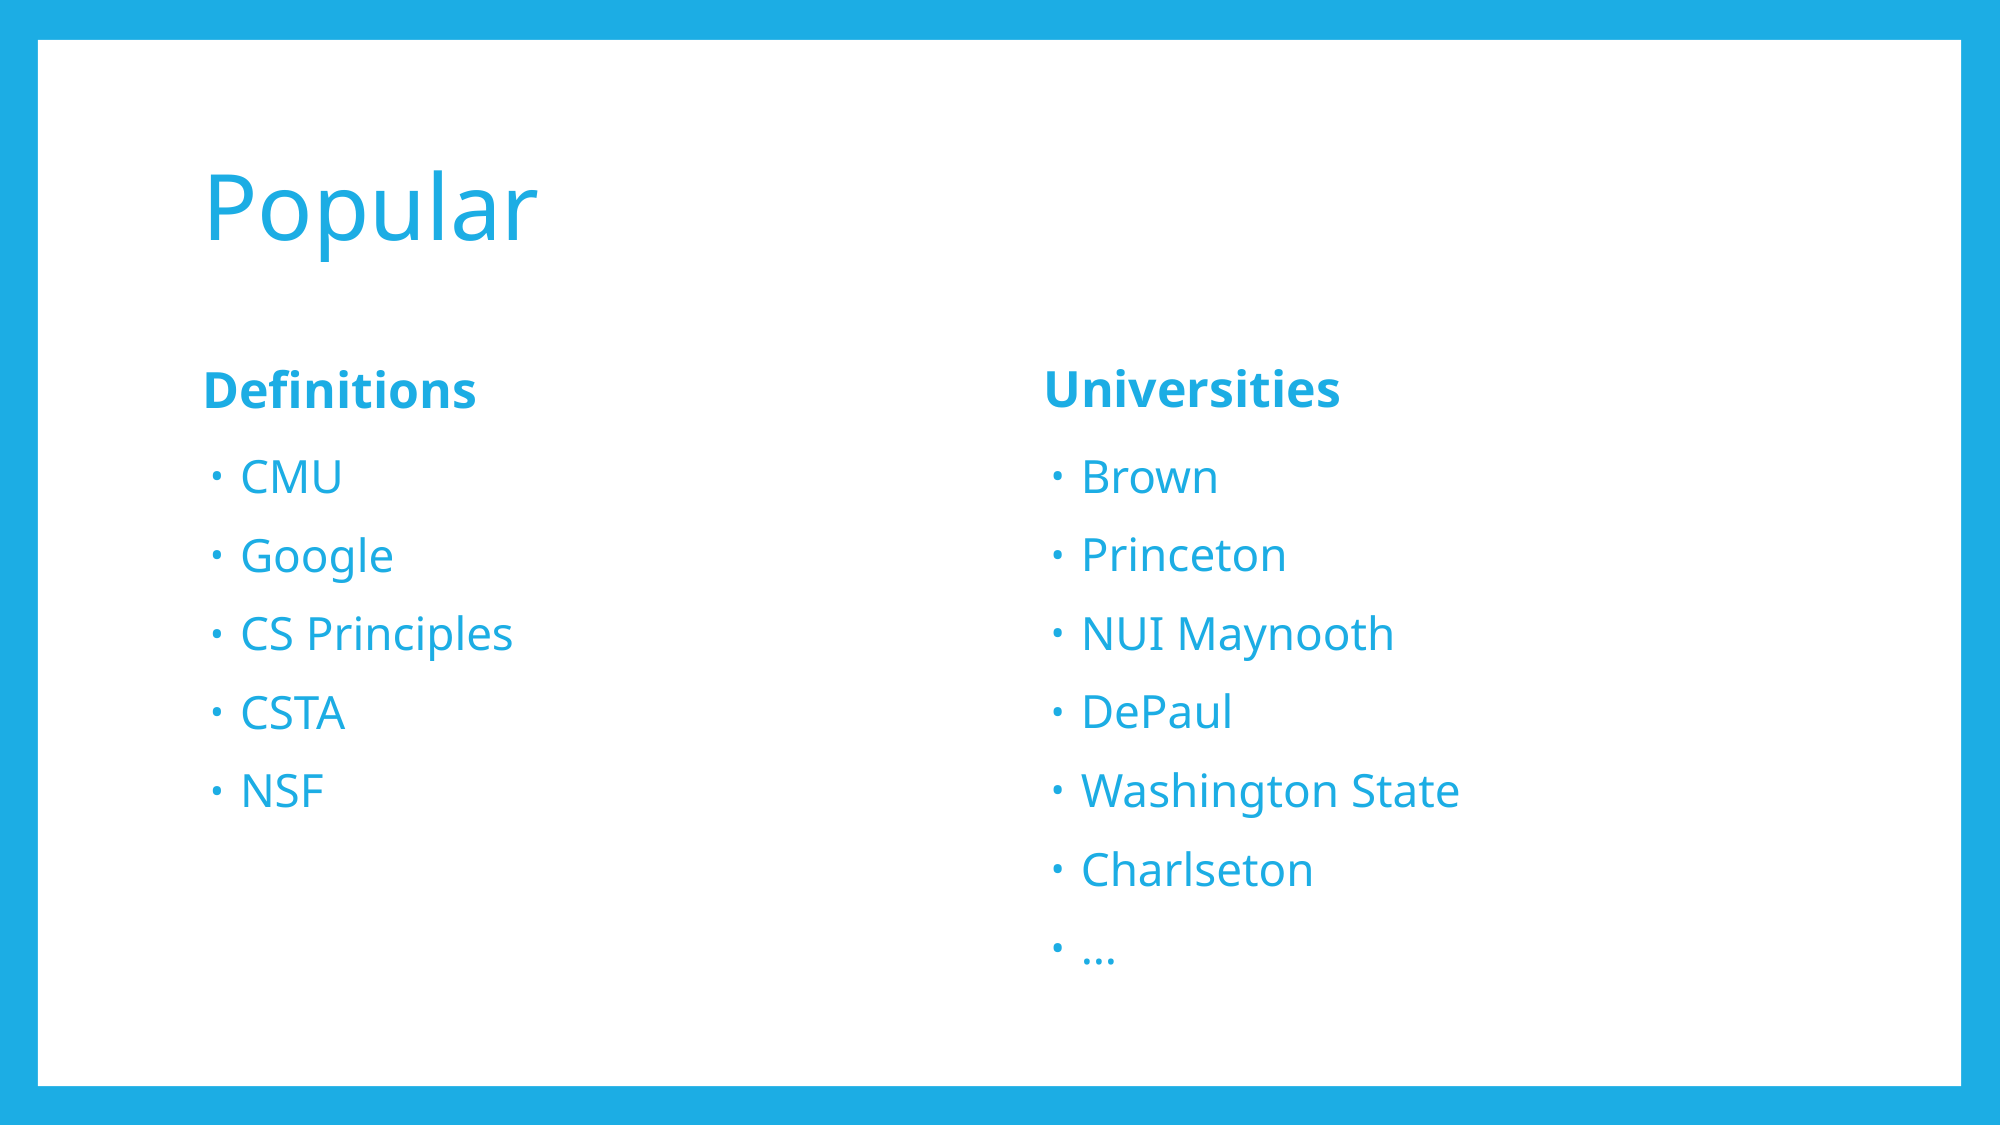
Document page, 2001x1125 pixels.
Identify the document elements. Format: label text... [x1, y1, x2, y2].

list Brown Princeton NUI Maynooth DePaul Washington State Charlseton … [1028, 446, 1809, 1002]
list Universities [1028, 327, 1809, 446]
title Popular [187, 99, 1808, 323]
list CMU Google CS Principles CSTA NSF [187, 446, 968, 1002]
list Definitions [187, 328, 968, 446]
